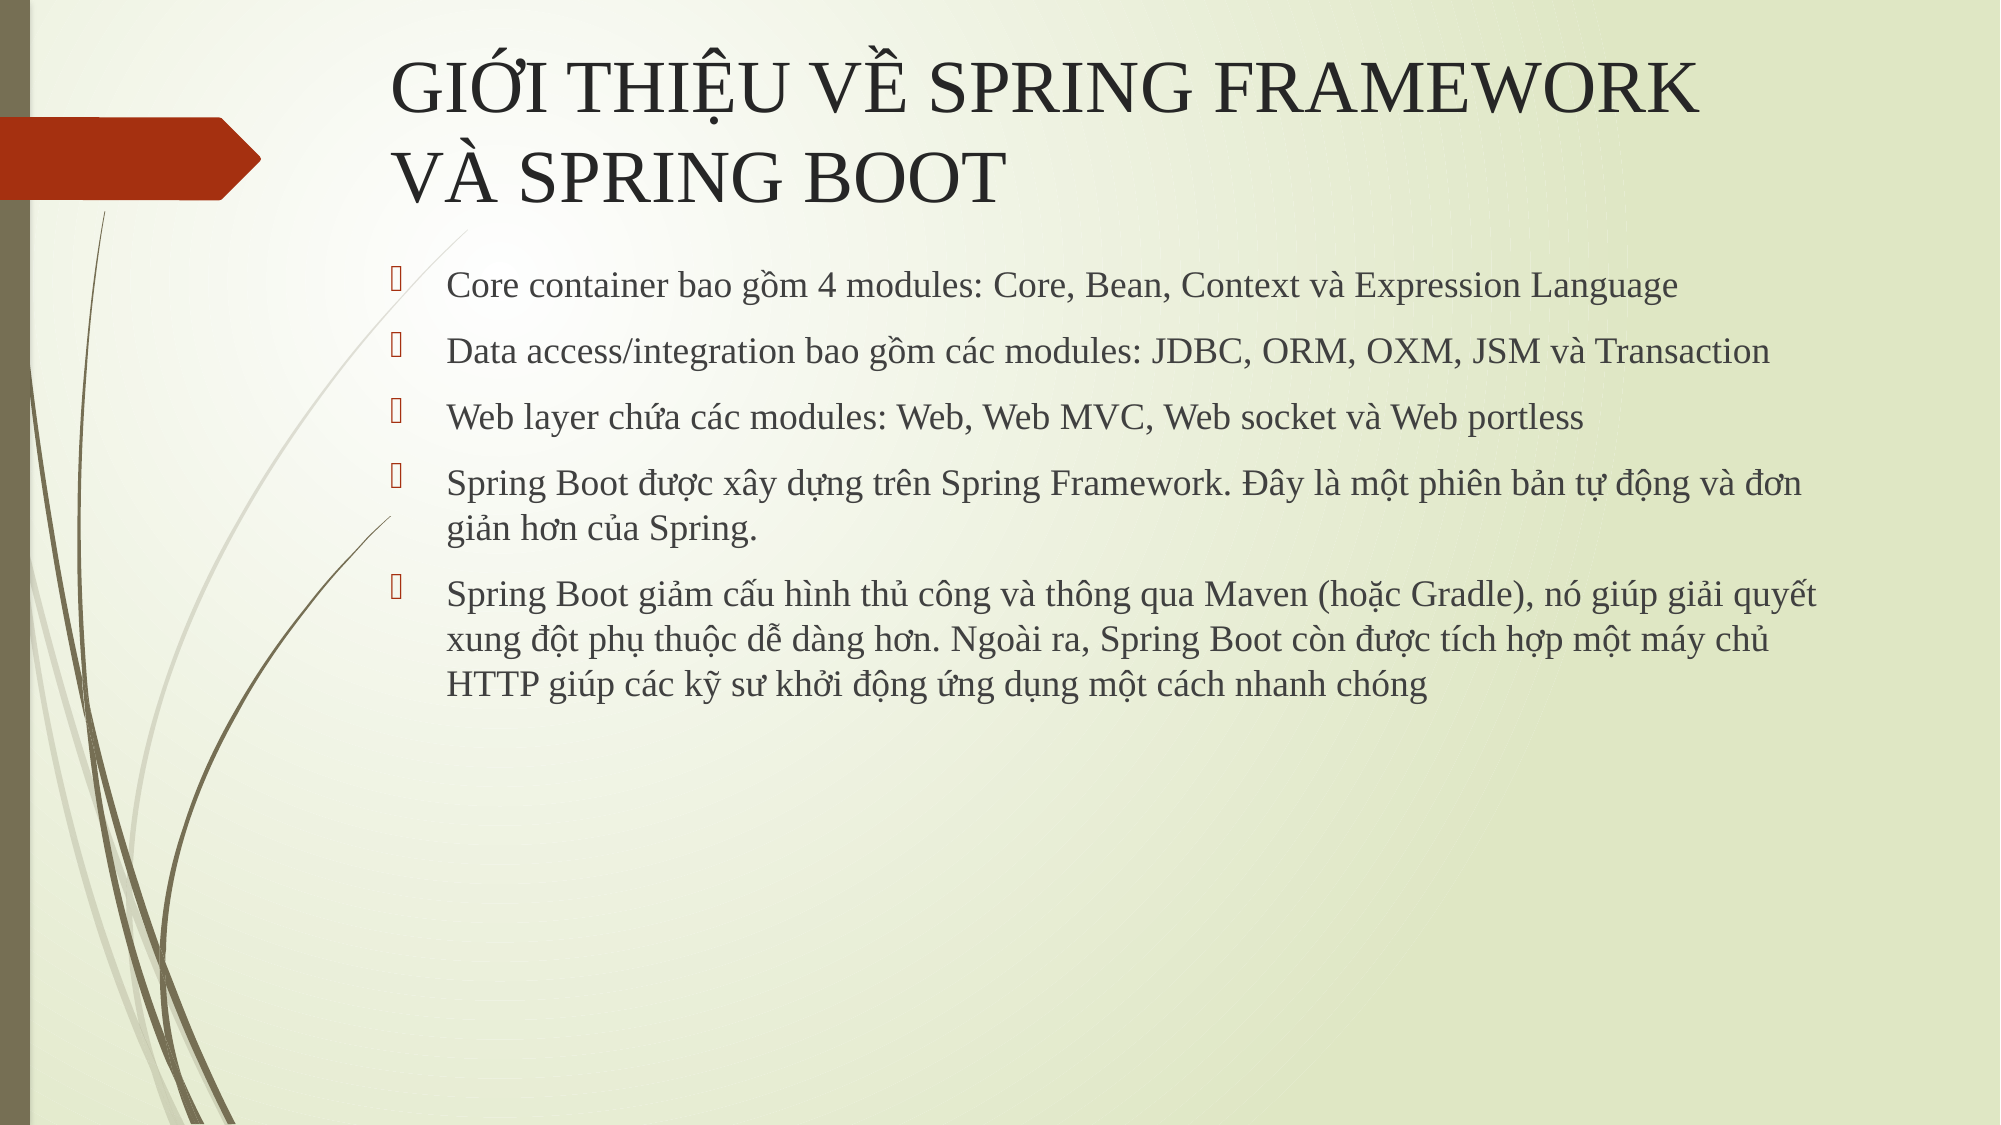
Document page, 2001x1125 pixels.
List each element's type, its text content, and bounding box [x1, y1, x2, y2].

title GIỚI THIỆU VỀ SPRING FRAMEWORK VÀ SPRING BOOT [375, 30, 1838, 241]
list Core container bao gồm 4 modules: Core, Bean, Context và Expression Language Data access/integration bao gồm các modules: JDBC, ORM, OXM, JSM và Transaction Web layer chứa các modules: Web, Web MVC, Web socket và Web portless Spring Boot được xây dựng trên Spring Framework. Đây là một phiên bản tự động và đơn giản hơn của Spring. Spring Boot giảm cấu hình thủ công và thông qua Maven (hoặc Gradle), nó giúp giải quyết xung đột phụ thuộc dễ dàng hơn. Ngoài ra, Spring Boot còn được tích hợp một máy chủ HTTP giúp các kỹ sư khởi động ứng dụng một cách nhanh chóng [375, 252, 1838, 873]
